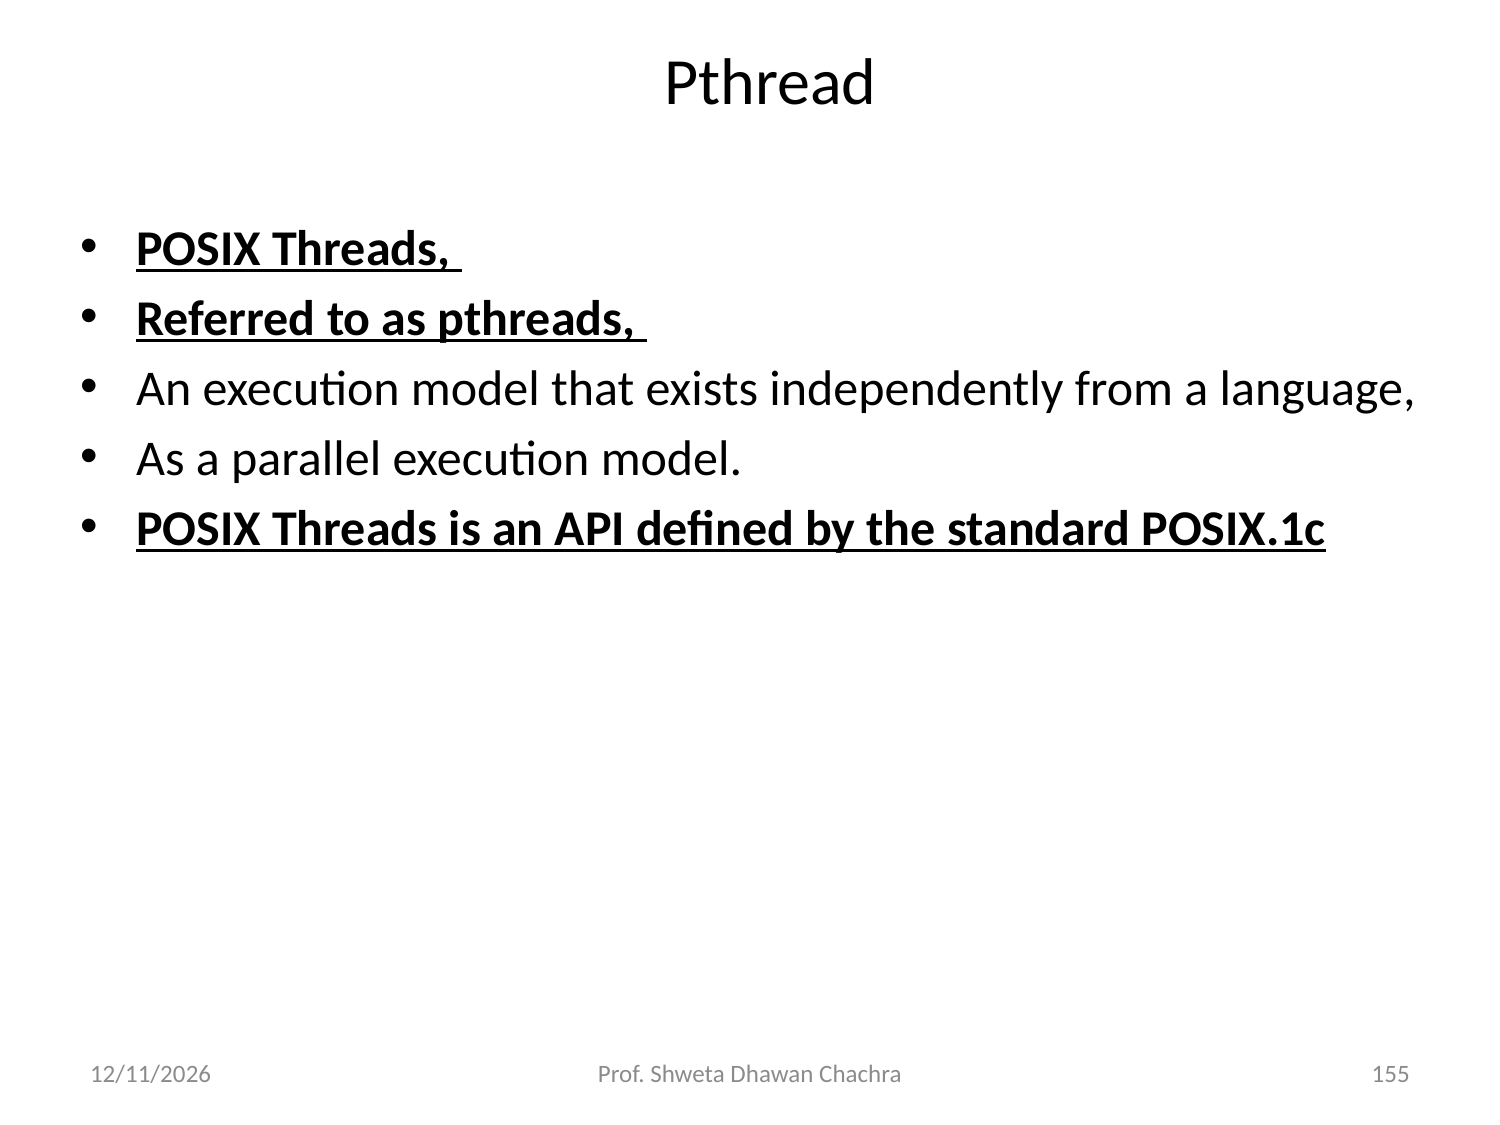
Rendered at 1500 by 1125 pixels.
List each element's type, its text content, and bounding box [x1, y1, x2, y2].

slide_number 155 [1074, 1042, 1425, 1103]
footer Prof. Shweta Dhawan Chachra [512, 1042, 988, 1103]
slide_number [75, 1042, 425, 1103]
title Pthread [116, 31, 1425, 126]
list POSIX Threads, Referred to as pthreads, An execution model that exists independently from a language, As a parallel execution model. POSIX Threads is an API defined by the standard POSIX.1c [64, 208, 1459, 790]
